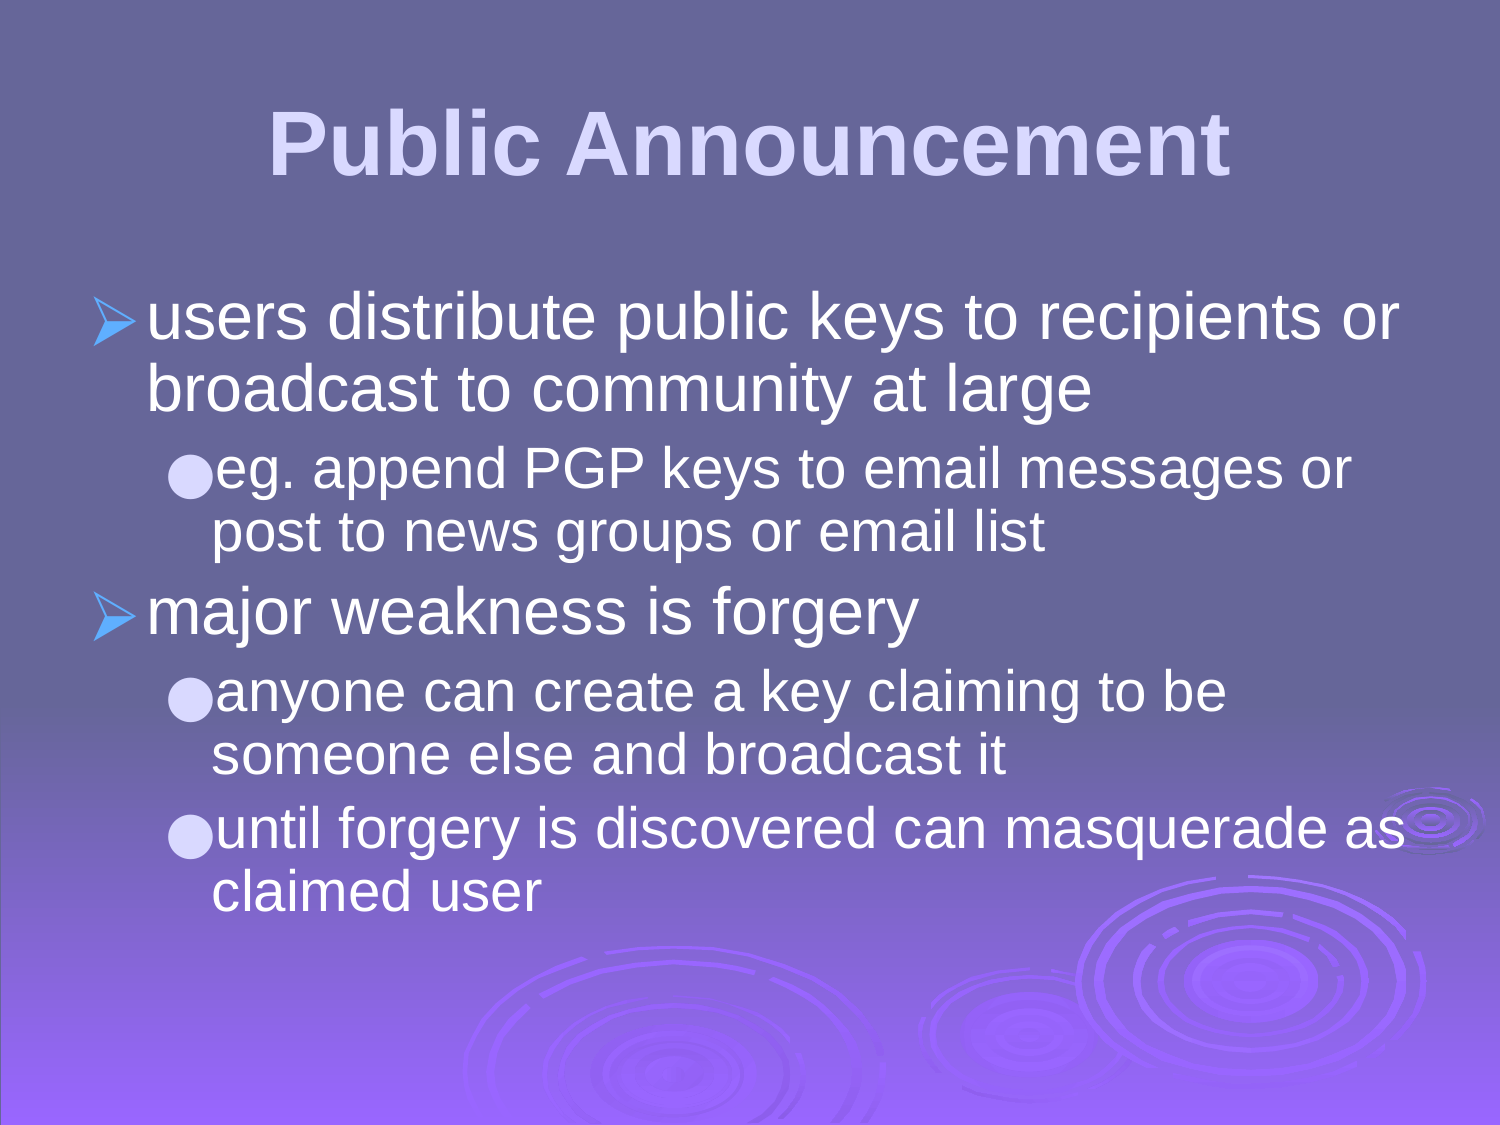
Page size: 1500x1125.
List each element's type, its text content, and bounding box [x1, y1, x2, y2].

list users distribute public keys to recipients or broadcast to community at large eg. append PGP keys to email messages or post to news groups or email list major weakness is forgery anyone can create a key claiming to be someone else and broadcast it until forgery is discovered can masquerade as claimed user [75, 275, 1425, 1006]
title Public Announcement [75, 45, 1425, 233]
